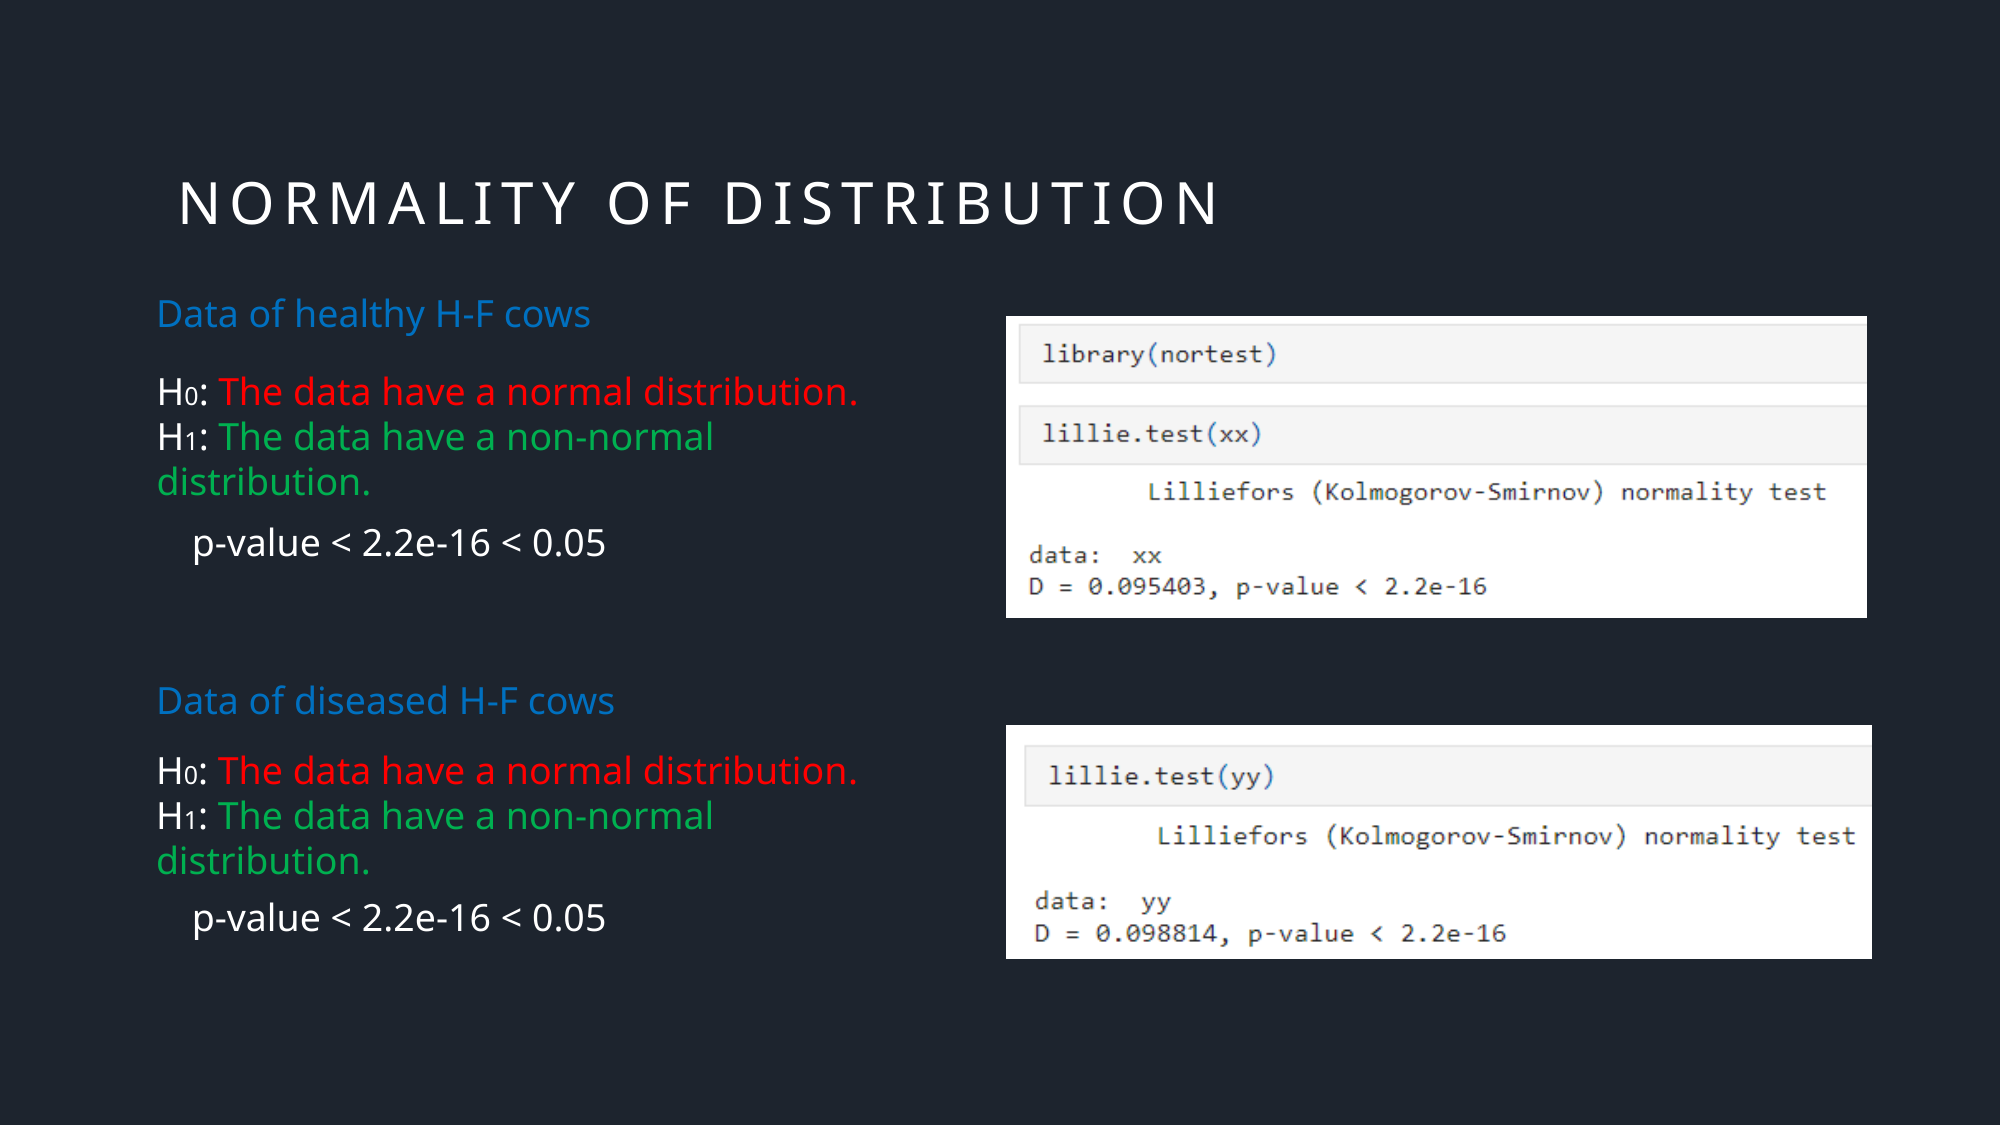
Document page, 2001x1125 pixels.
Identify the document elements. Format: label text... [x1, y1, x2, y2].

text_box Data of diseased H-F cows [141, 669, 1311, 730]
picture [1005, 725, 1872, 960]
text_box Data of healthy H-F cows [141, 282, 1311, 343]
text_box H0: The data have a normal distribution. H1: The data have a non-normal distribution. [141, 361, 886, 511]
text_box p-value < 2.2e-16 < 0.05 [177, 511, 791, 572]
title Normality of distribution [177, 165, 1822, 274]
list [1005, 316, 1867, 618]
text_box H0: The data have a normal distribution. H1: The data have a non-normal distribution. [141, 739, 885, 890]
text_box p-value < 2.2e-16 < 0.05 [177, 886, 791, 947]
